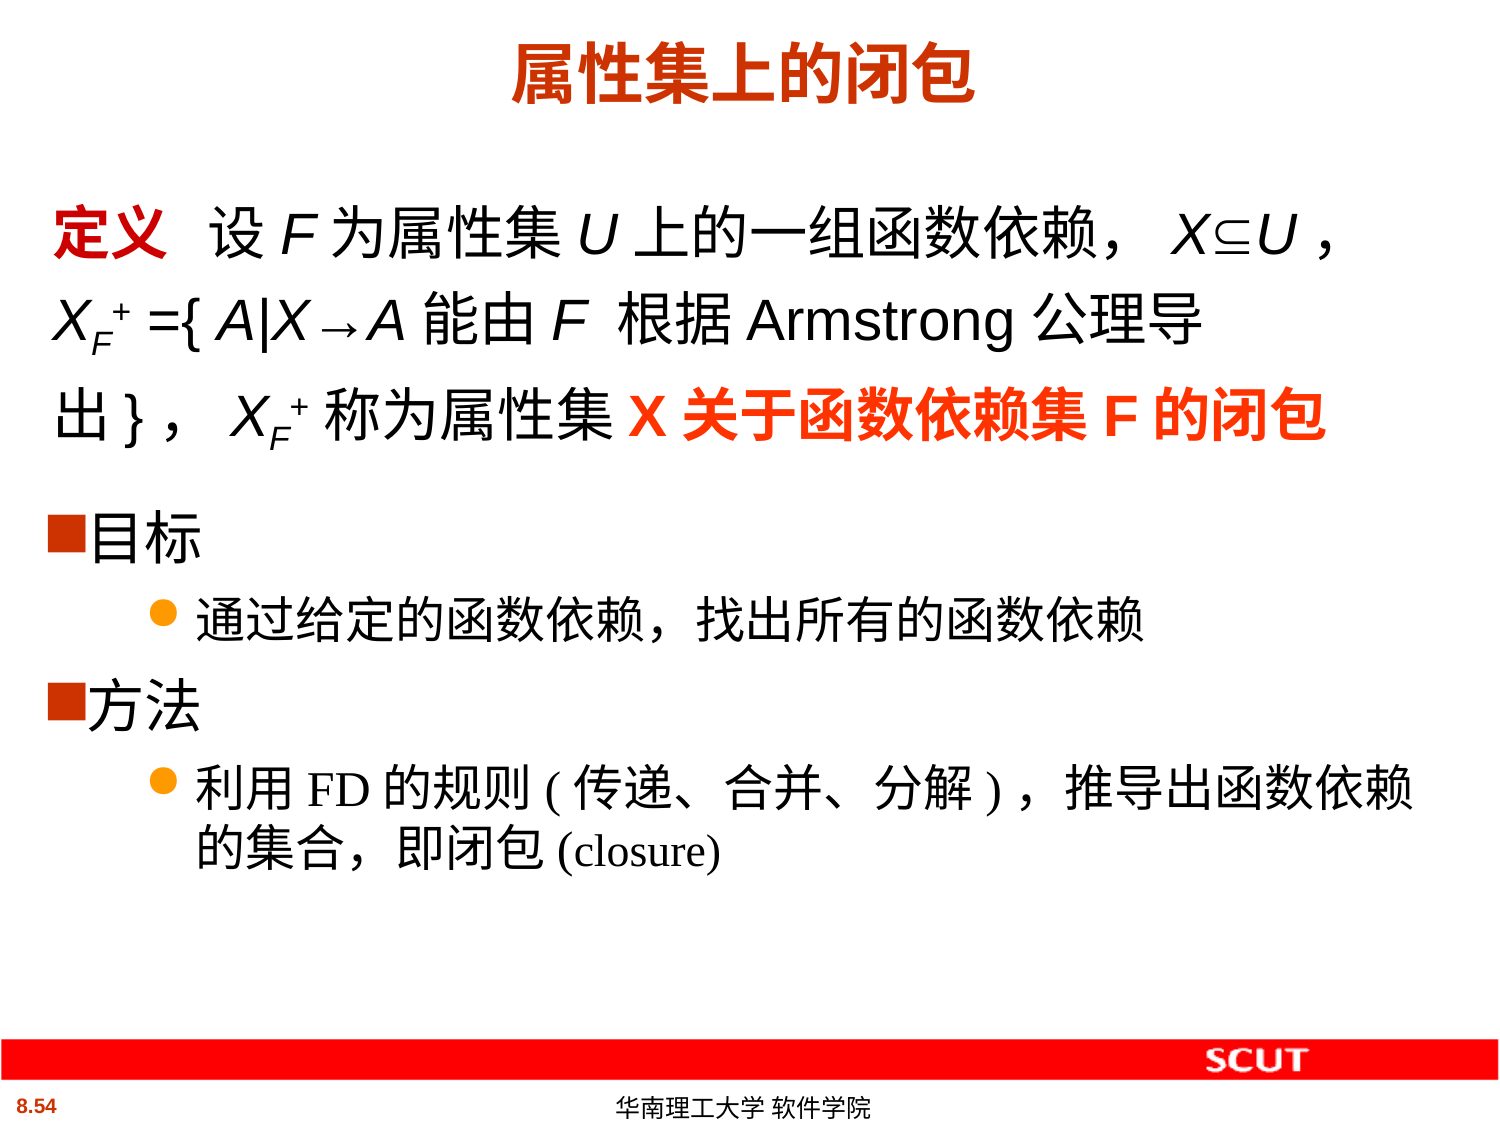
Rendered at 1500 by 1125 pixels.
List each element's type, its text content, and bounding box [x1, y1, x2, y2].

title 属性集上的闭包 [37, 18, 1452, 120]
picture [0, 1038, 1500, 1083]
list 定义 设F为属性集U上的一组函数依赖，XU， XF+ ={ A|X→A能由F 根据Armstrong公理导出}，XF+称为属性集X关于函数依赖集F的闭包 目标 通过给定的函数依赖，找出所有的函数依赖 方法 利用FD的规则(传递、合并、分解)，推导出函数依赖的集合，即闭包(closure) [37, 174, 1450, 1038]
